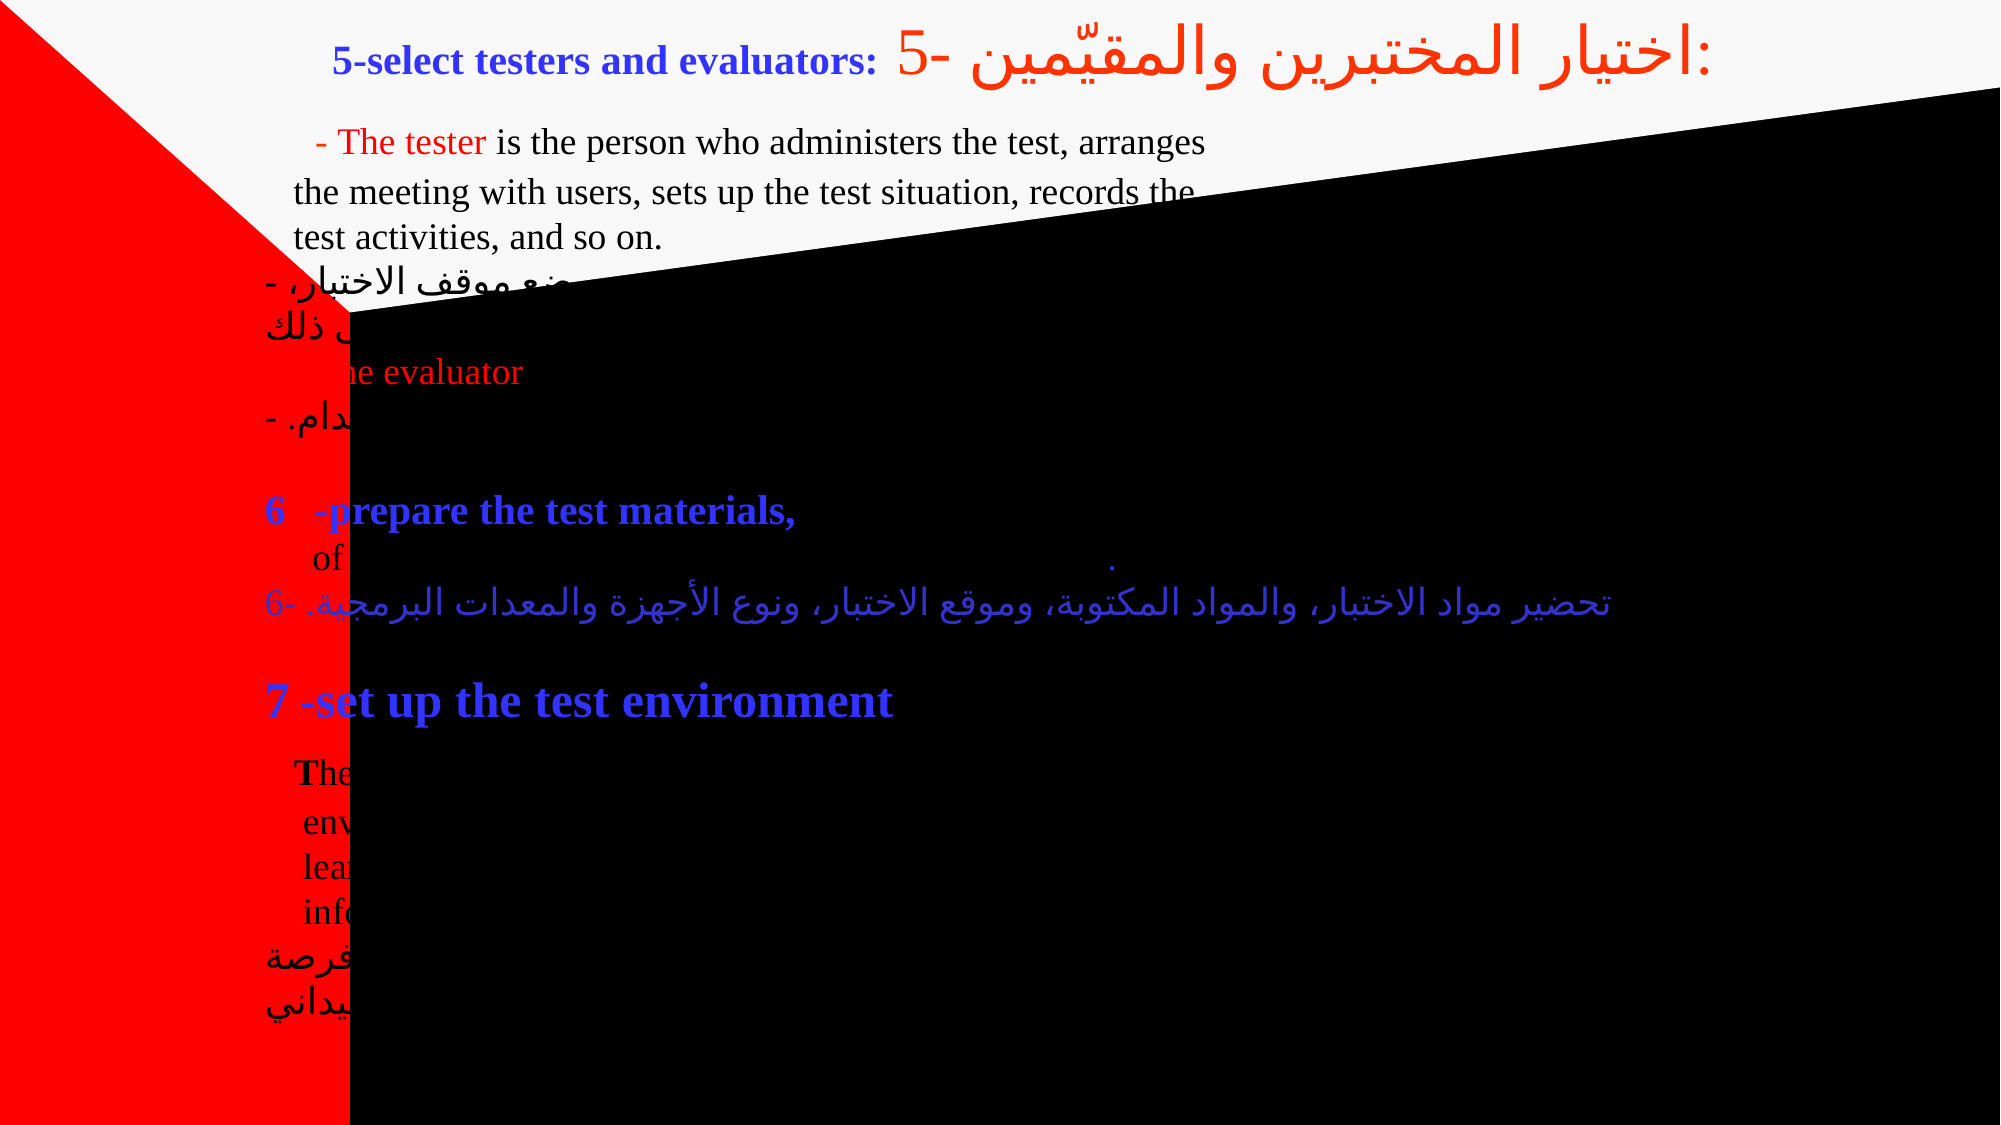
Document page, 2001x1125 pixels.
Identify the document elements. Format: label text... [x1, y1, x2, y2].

title 5-select testers and evaluators: 5- اختيار المختبرين والمقيّمين: - The tester is the person who administers the test, arranges the meeting with users, sets up the test situation, records the test activities, and so on. - المختبر هو الشخص الذي يدير الاختبار، ويرتب الاجتماع مع المستخدمين، ويضع موقف الاختبار، ويسجل أنشطة الاختبار، وما إلى ذلك. - The evaluator is the person taking the usability test. - المقيّم هو الشخص الذي يجري اختبار قابلية الاستخدام. 6-prepare the test materials, written material, location of the test, kind of hardware and software equipment. 6- تحضير مواد الاختبار، والمواد المكتوبة، وموقع الاختبار، ونوع الأجهزة والمعدات البرمجية. 7-set up the test environment, 7- إعداد بيئة الاختبار، The environment for your test may range from the user’s work environment (the field) to a controlled laboratory. Your best chance to learn about actual use in the context of the user’s work and information environment comes from field testing. قد تتراوح بيئة الاختبار بين بيئة عمل المستخدم (الميدان) ومختبر خاضع للرقابة. وتأتي أفضل فرصة لك للتعرف على الاستخدام الفعلي في سياق بيئة عمل المستخدم ومعلوماته من الاختبار الميداني. [249, 0, 1750, 1100]
